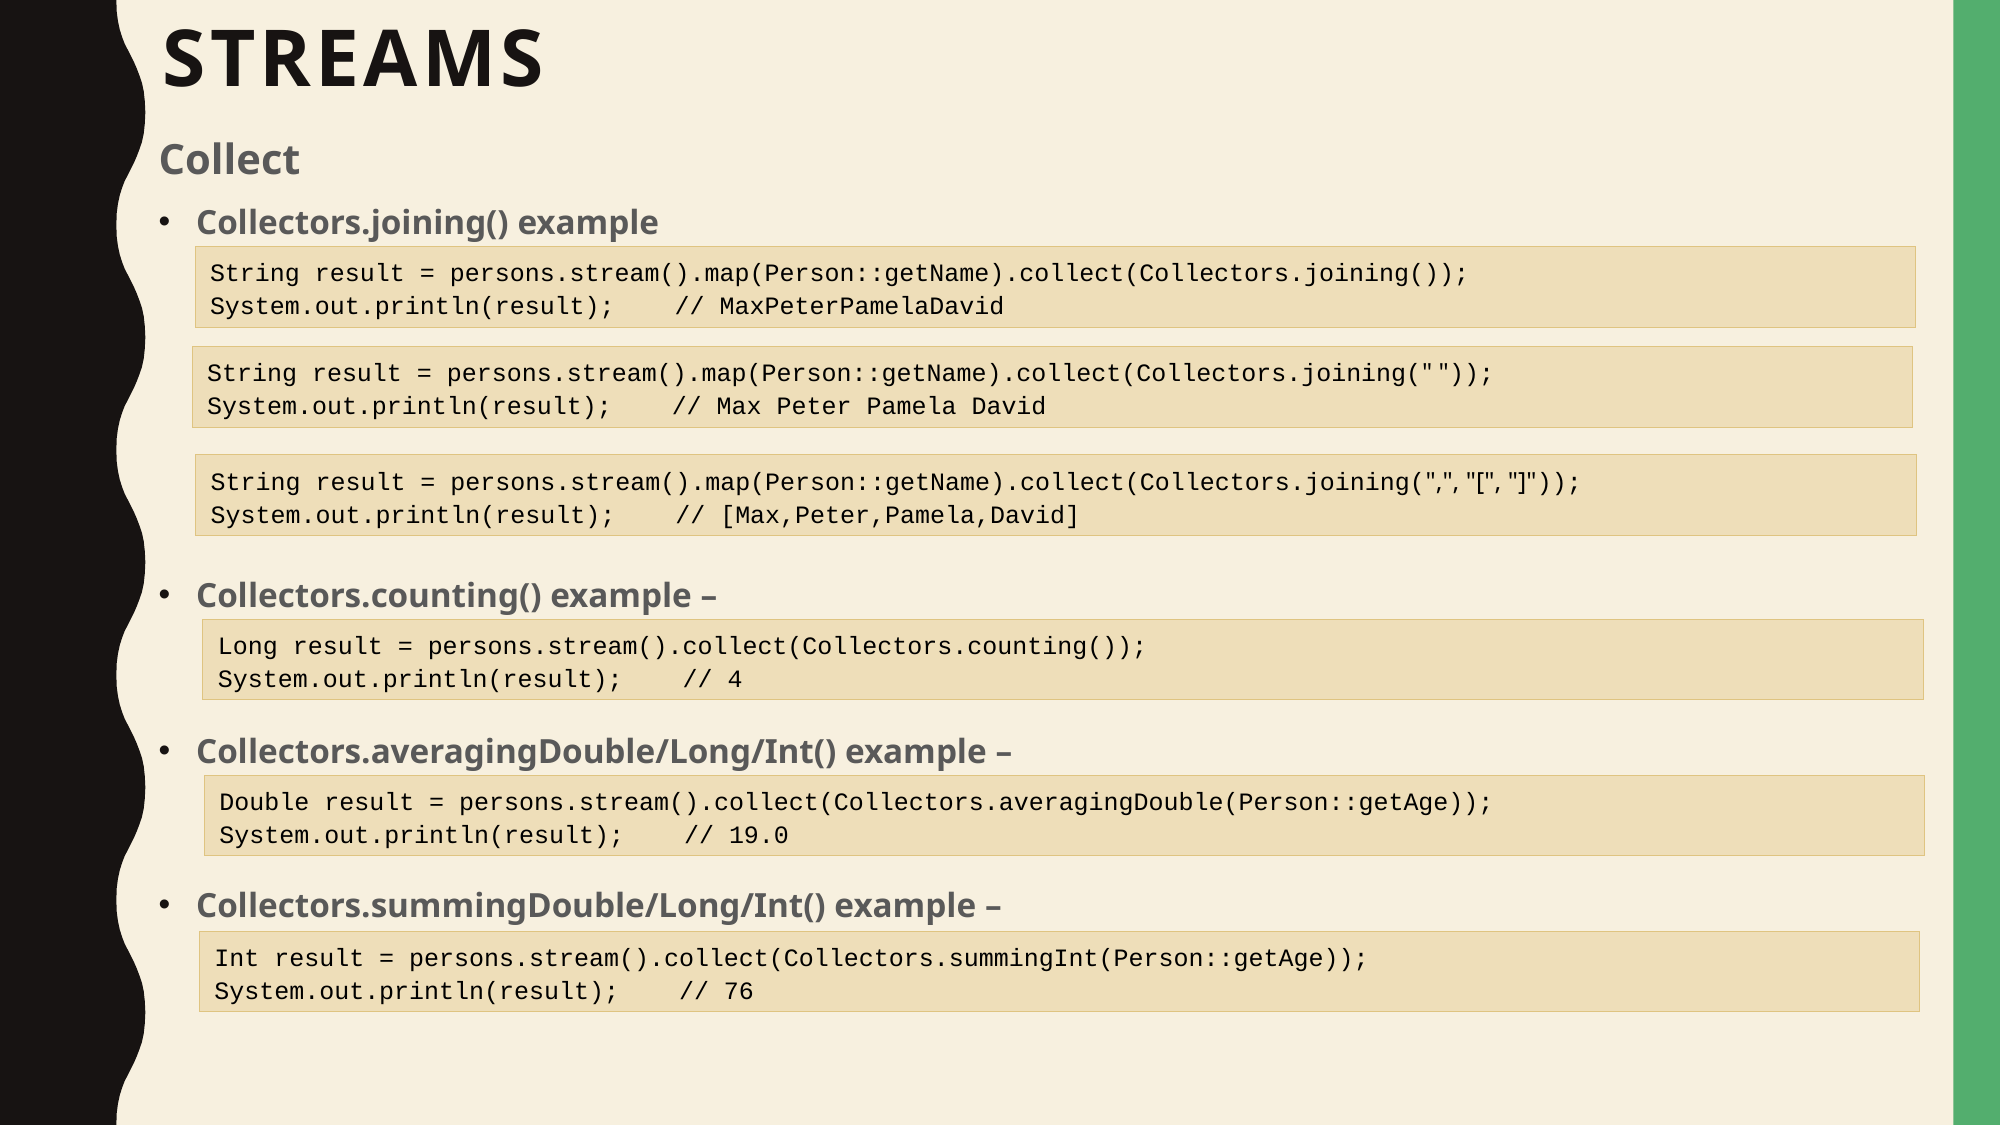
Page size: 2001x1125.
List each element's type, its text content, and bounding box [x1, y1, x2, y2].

text_box String result = persons.stream().map(Person::getName).collect(Collectors.joining(" ")); System.out.println(result); // Max Peter Pamela David [192, 346, 1913, 428]
text_box String result = persons.stream().map(Person::getName).collect(Collectors.joining()); System.out.println(result); // MaxPeterPamelaDavid [195, 246, 1916, 328]
text_box Int result = persons.stream().collect(Collectors.summingInt(Person::getAge)); System.out.println(result); // 76 [199, 931, 1920, 1012]
title Streams [147, 11, 1955, 112]
list Collect Collectors.joining() example Collectors.counting() example – Collectors.averagingDouble/Long/Int() example – Collectors.summingDouble/Long/Int() example – [143, 120, 1953, 1098]
text_box String result = persons.stream().map(Person::getName).collect(Collectors.joining(",", "[", "]")); System.out.println(result); // [Max,Peter,Pamela,David] [195, 454, 1917, 536]
text_box Long result = persons.stream().collect(Collectors.counting()); System.out.println(result); // 4 [202, 619, 1924, 700]
text_box Double result = persons.stream().collect(Collectors.averagingDouble(Person::getAge)); System.out.println(result); // 19.0 [204, 775, 1925, 856]
